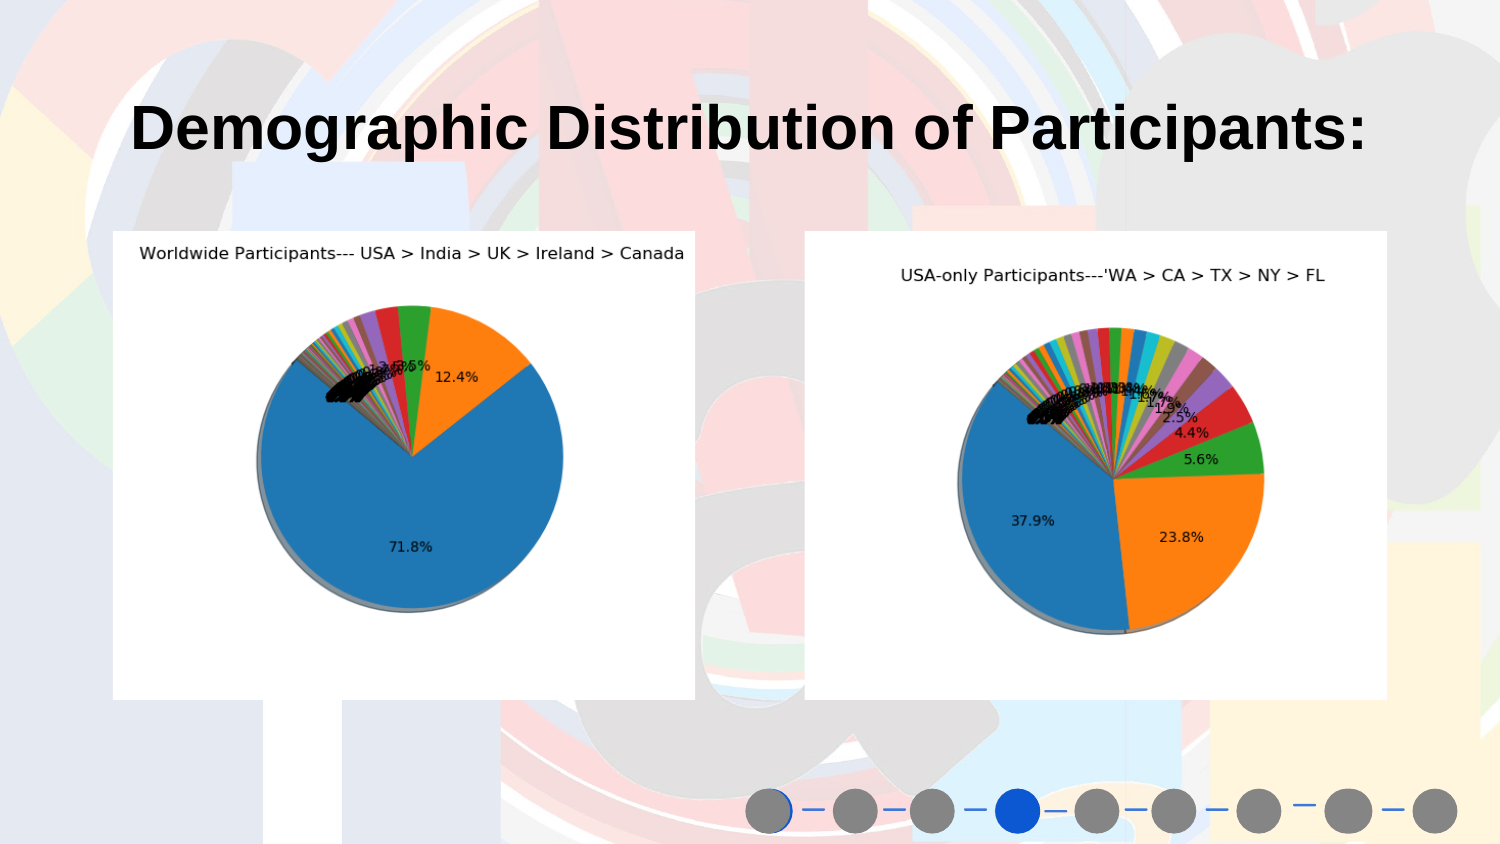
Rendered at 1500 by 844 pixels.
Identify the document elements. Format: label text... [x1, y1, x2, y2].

text_box [1293, 803, 1317, 807]
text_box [750, 791, 1279, 831]
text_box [1330, 791, 1455, 831]
picture [0, 0, 1500, 844]
text_box Demographic Distribution of Participants: [82, 72, 1418, 190]
